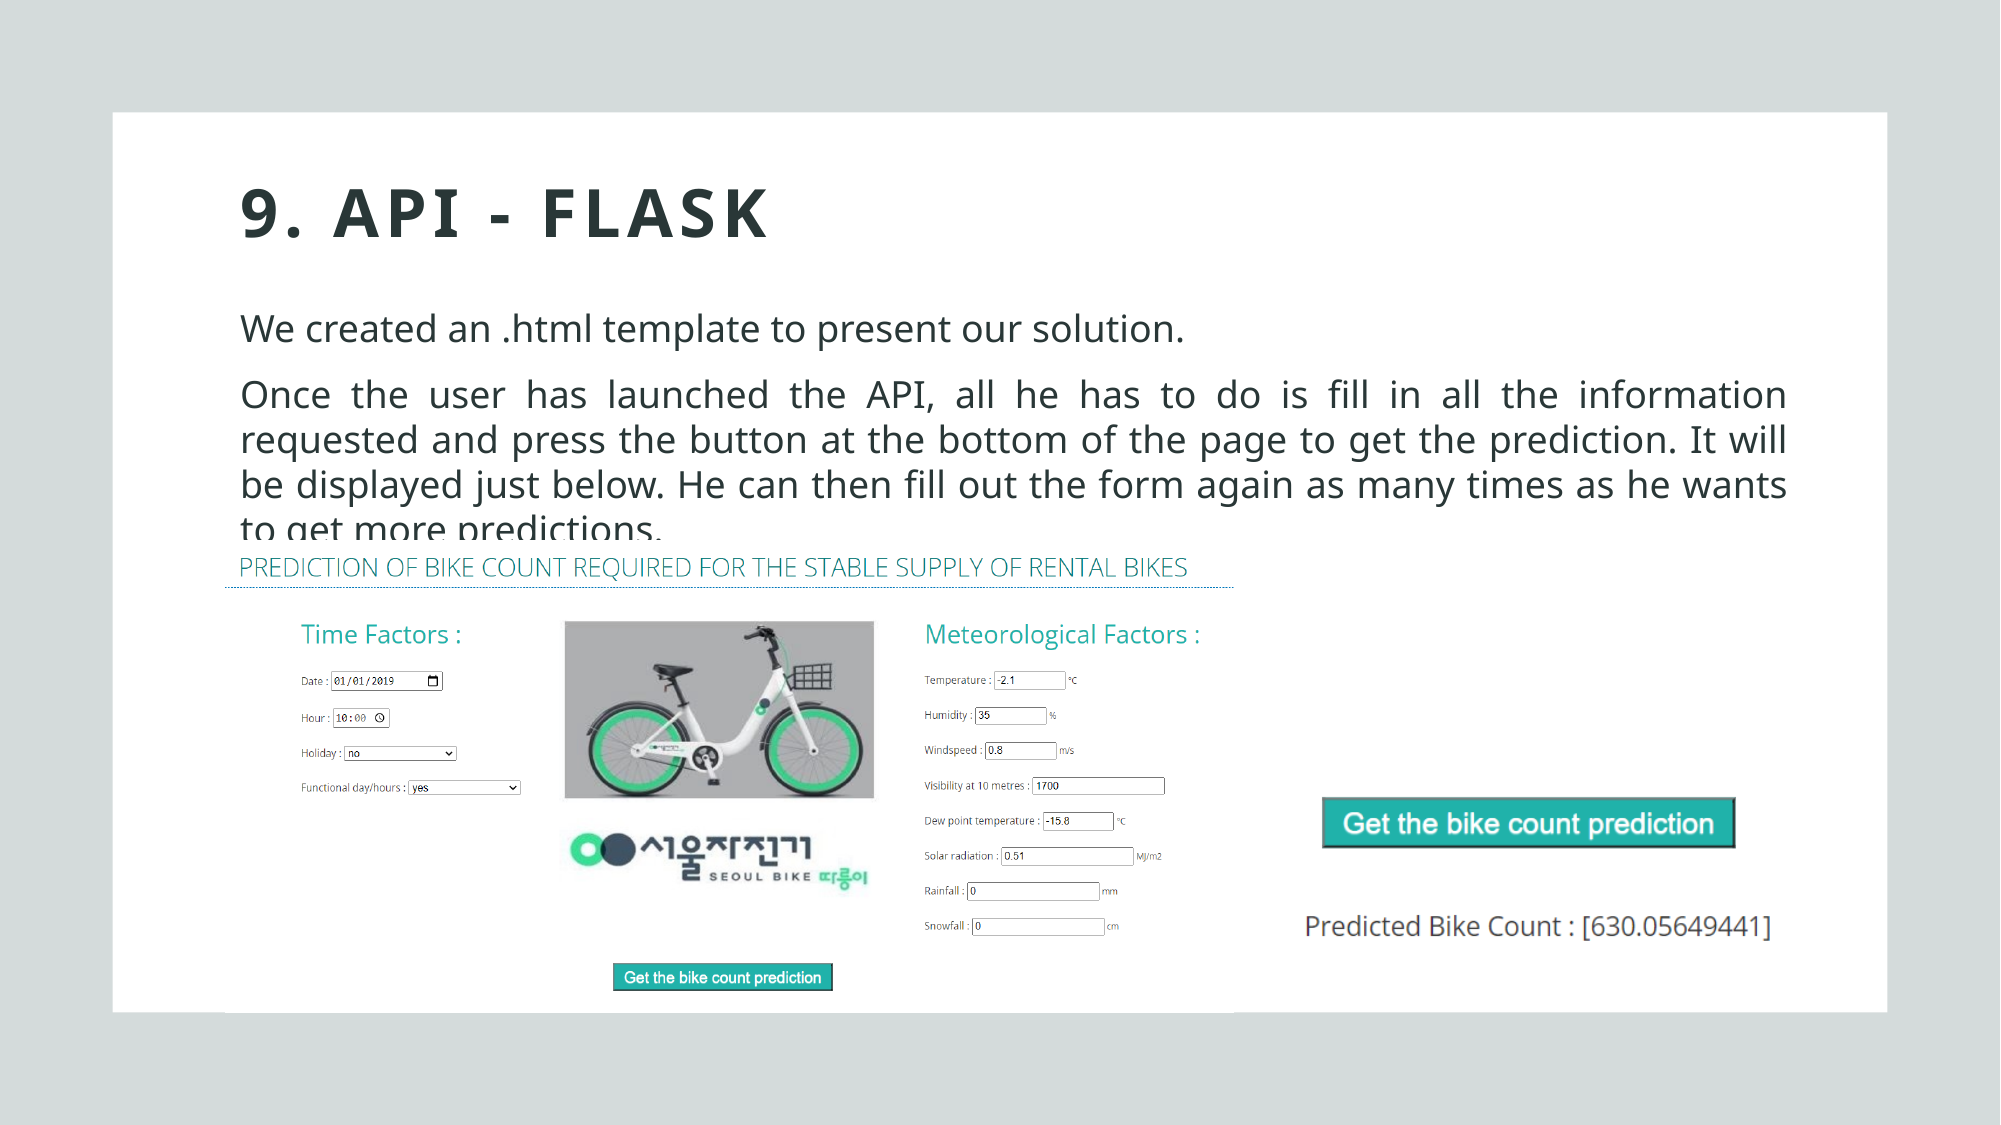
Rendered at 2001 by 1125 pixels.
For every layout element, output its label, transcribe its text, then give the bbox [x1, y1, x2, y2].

text_box [0, 0, 2000, 1125]
list We created an .html template to present our solution. Once the user has launched the API, all he has to do is fill in all the information requested and press the button at the bottom of the page to get the prediction. It will be displayed just below. He can then fill out the form again as many times as he wants to get more predictions. [225, 297, 1805, 885]
picture [224, 540, 1234, 1013]
picture [1266, 748, 1805, 963]
text_box [111, 111, 1888, 1013]
title 9. API - Flask [225, 162, 1782, 260]
